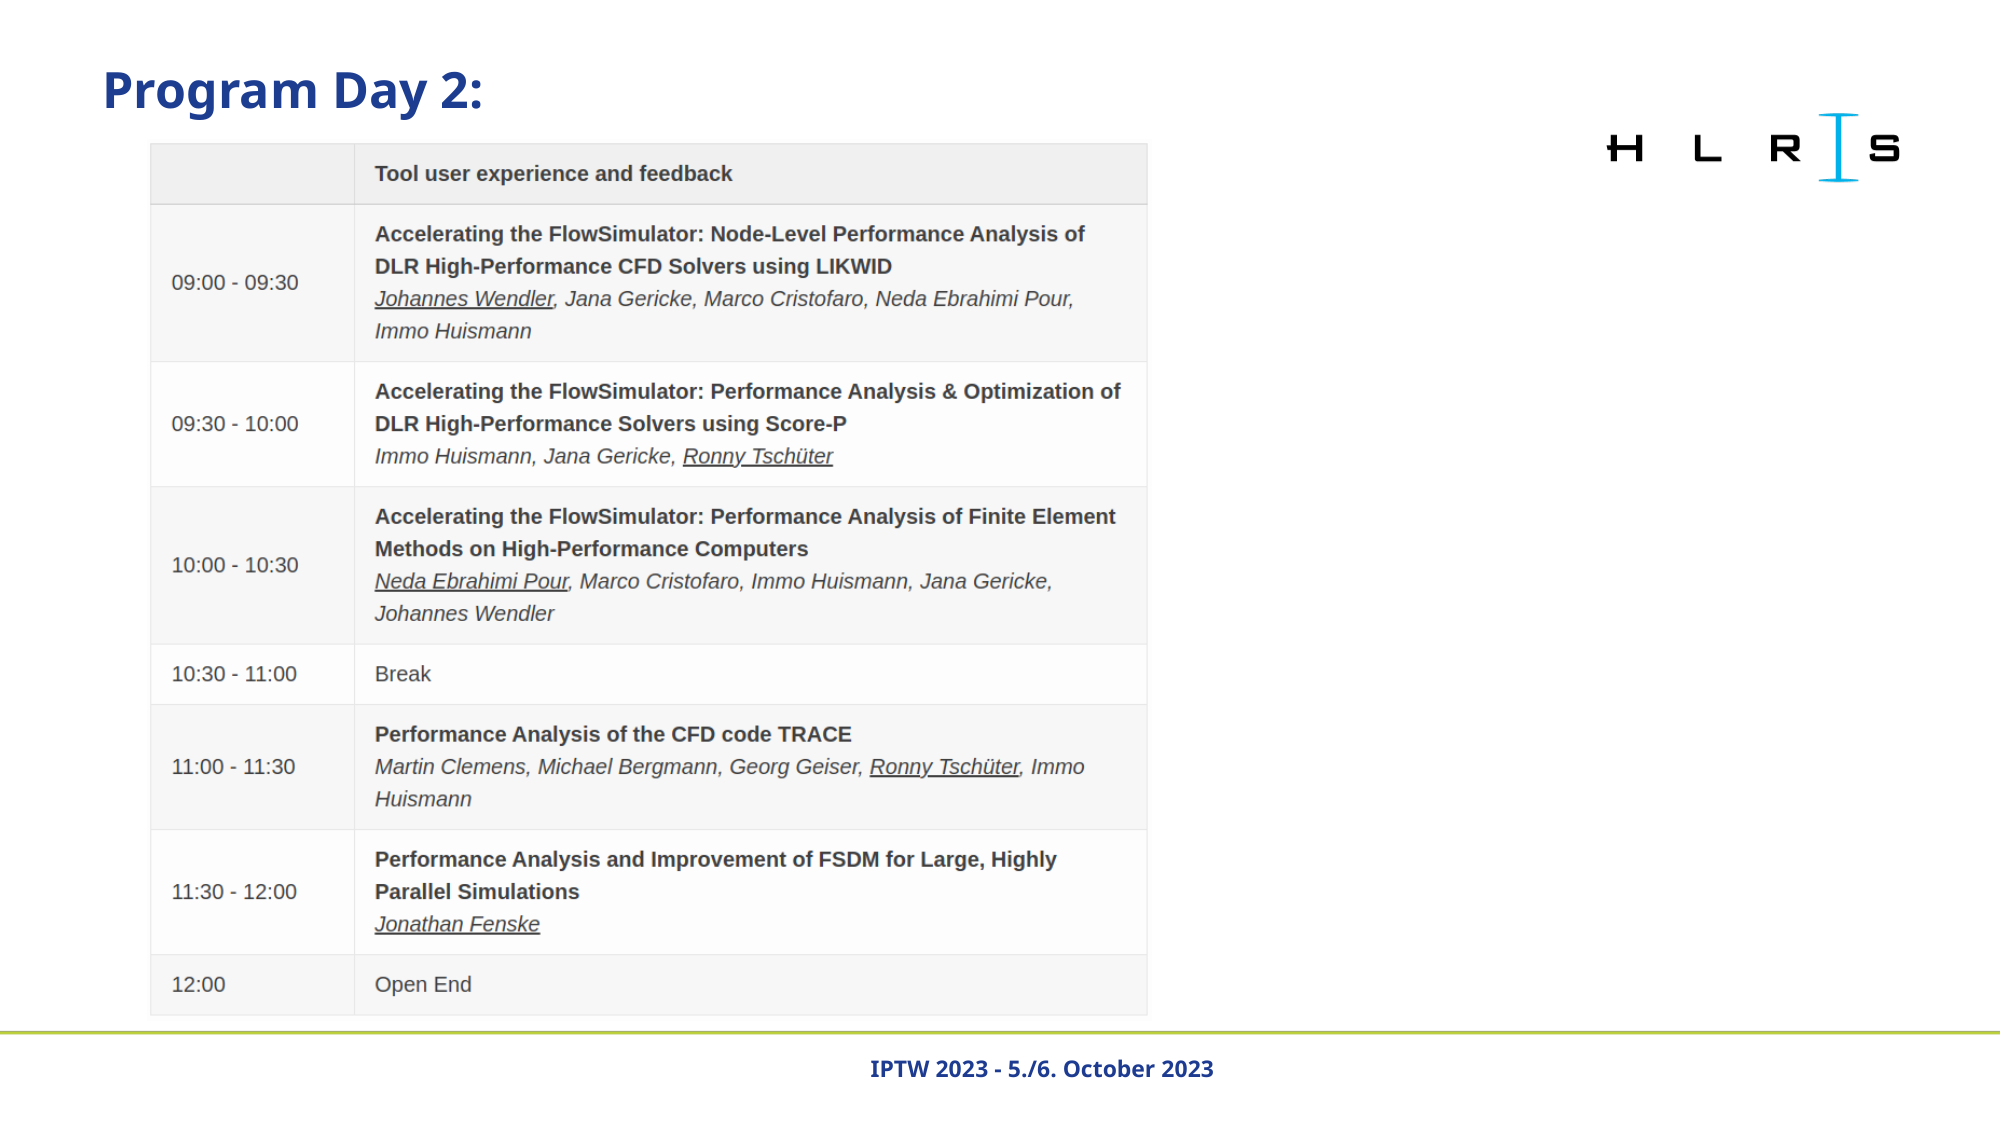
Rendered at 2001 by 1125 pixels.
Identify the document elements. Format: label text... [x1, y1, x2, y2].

picture [0, 0, 2000, 1125]
footer IPTW 2023 - 5./6. October 2023 [324, 1040, 1761, 1101]
title Program Day 2: [102, 78, 1427, 179]
